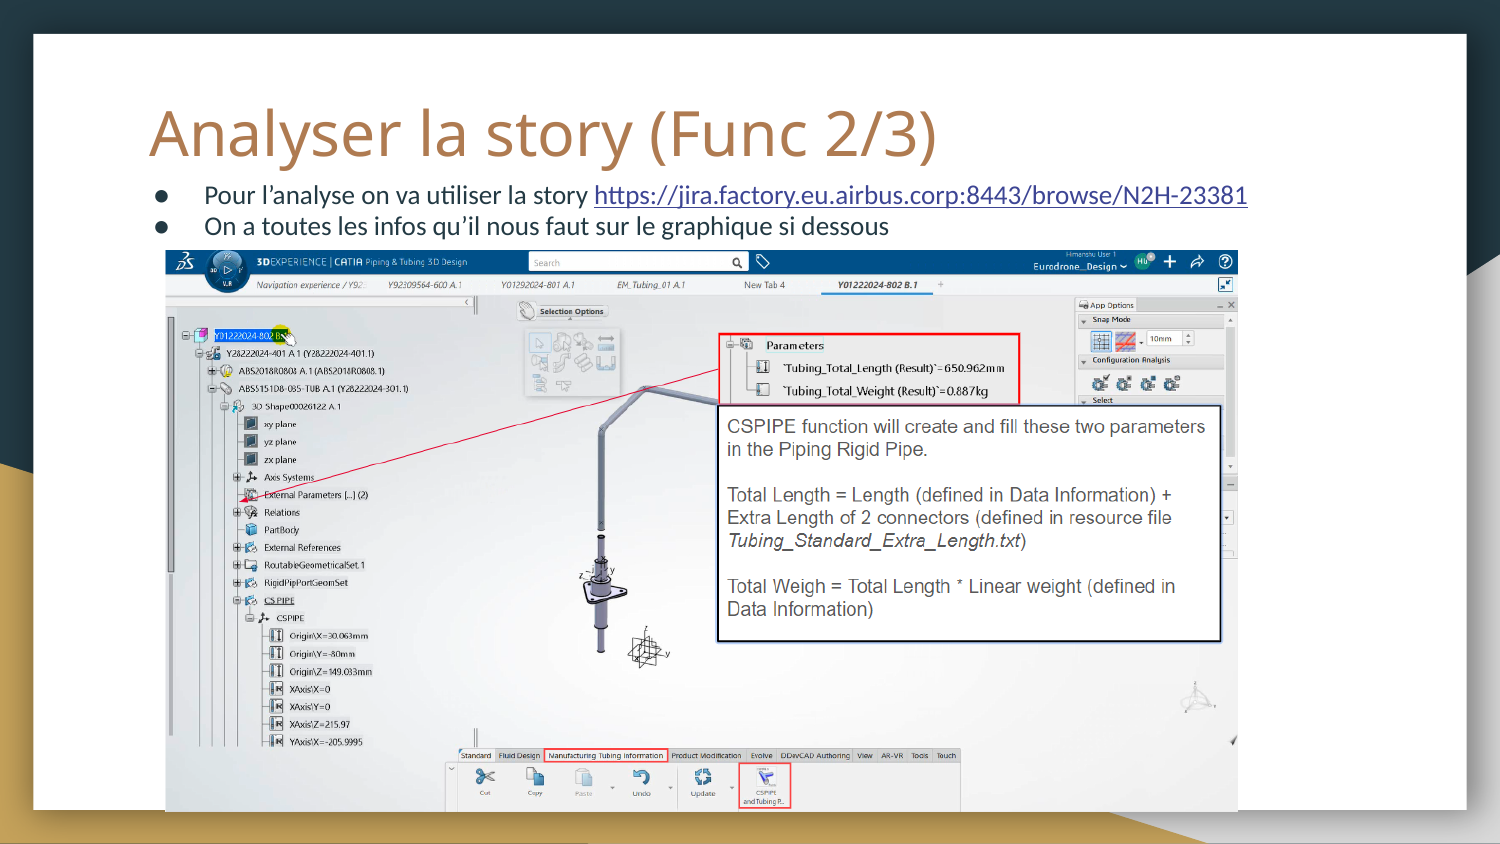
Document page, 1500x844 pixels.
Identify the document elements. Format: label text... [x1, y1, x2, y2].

title Analyser la story (Func 2/3) [134, 75, 1366, 232]
picture [164, 250, 1239, 812]
list Pour l’analyse on va utiliser la story https://jira.factory.eu.airbus.corp:8443/browse/N2H-23381 On a toutes les infos qu’il nous faut sur le graphique si dessous [114, 165, 1346, 679]
